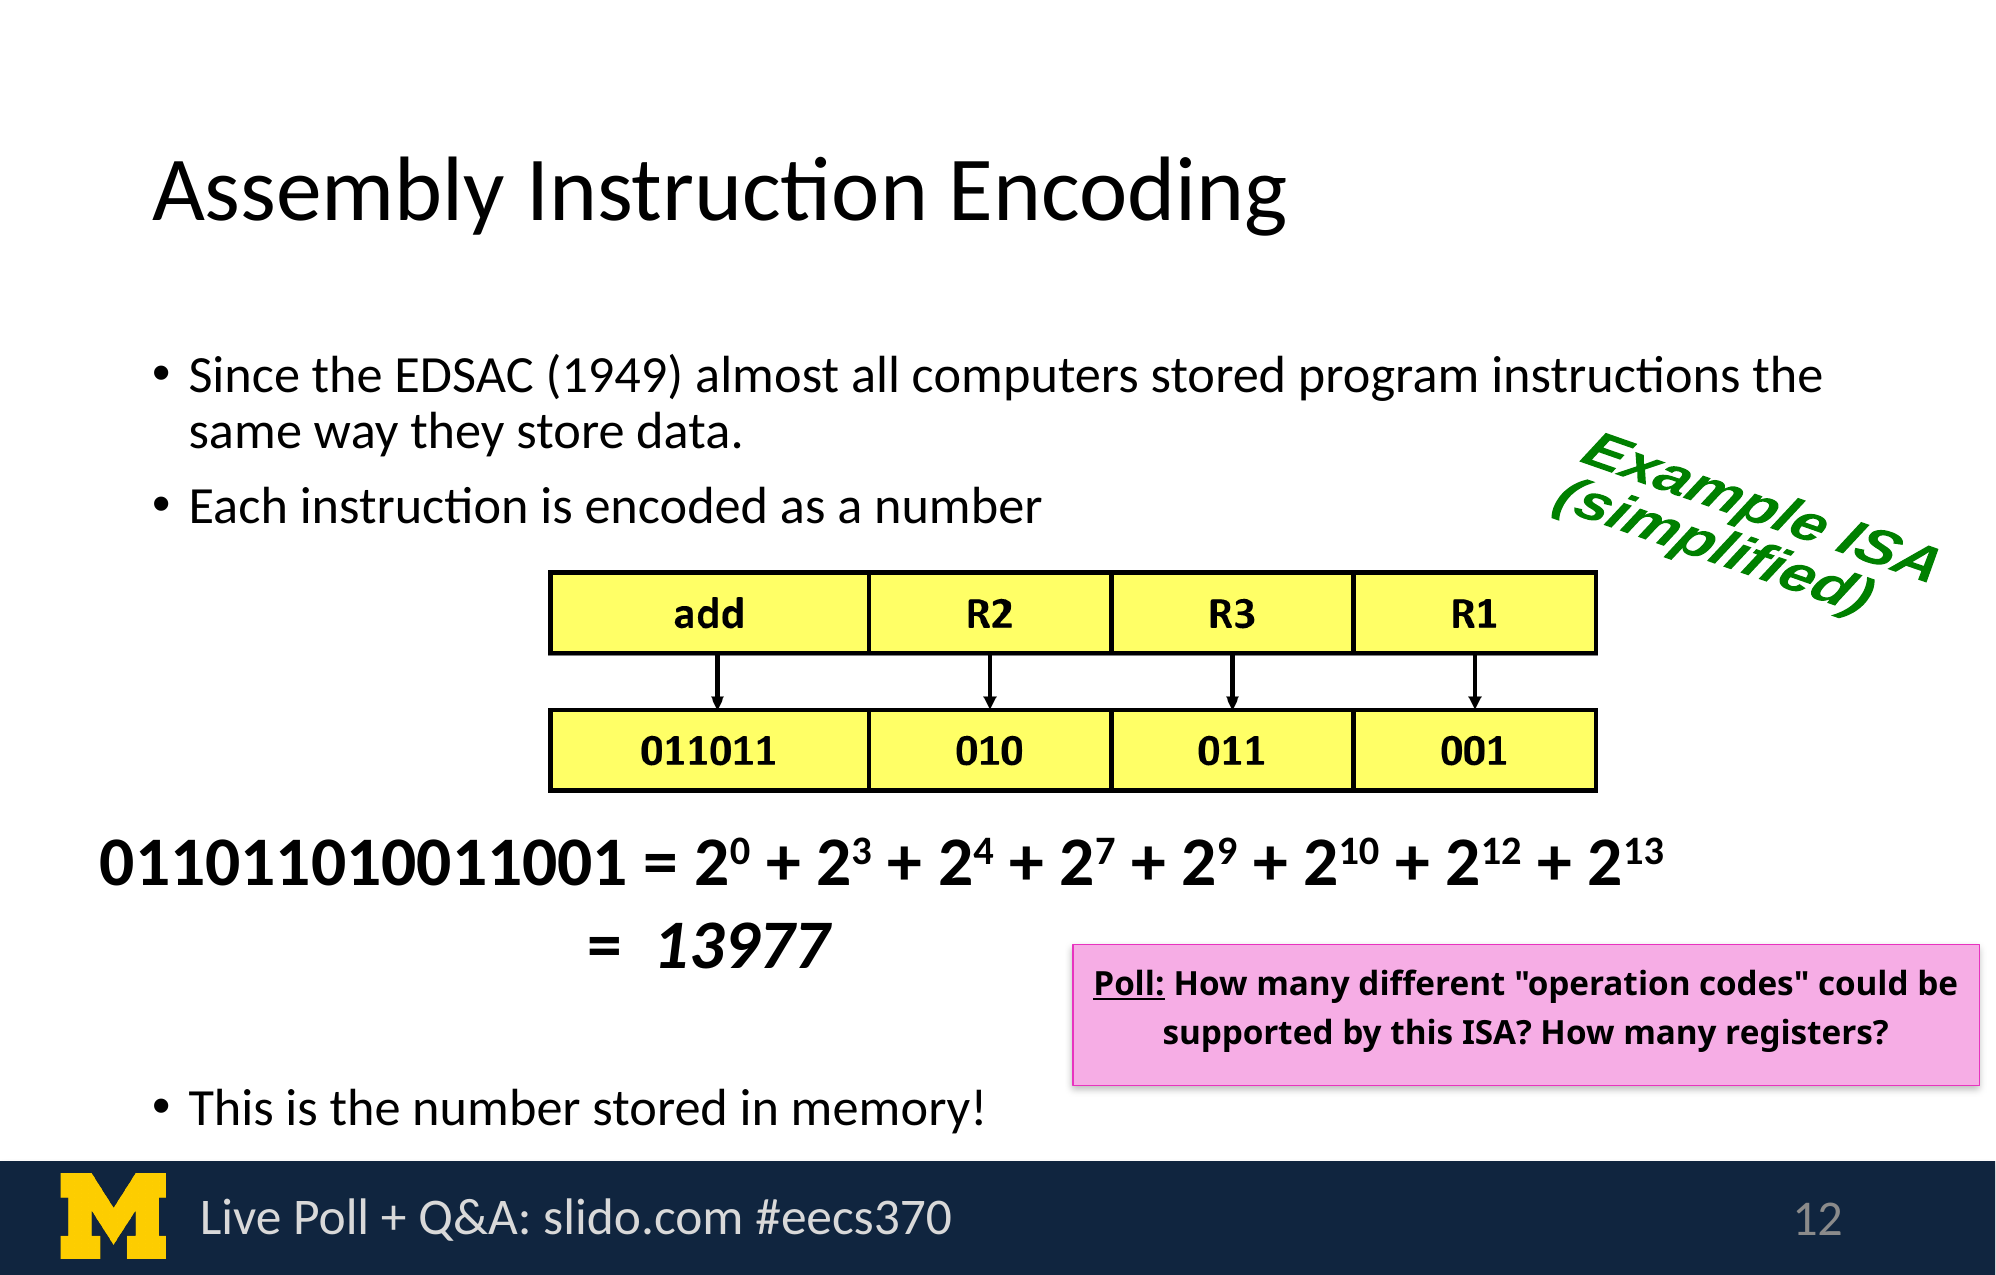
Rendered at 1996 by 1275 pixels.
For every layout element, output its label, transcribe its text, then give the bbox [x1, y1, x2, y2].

list Since the EDSAC (1949) almost all computers stored program instructions the same way they store data. Each instruction is encoded as a number This is the number stored in memory! [137, 339, 1858, 944]
list Since the EDSAC (1949) almost all computers stored program instructions the same way they store data. Each instruction is encoded as a number This is the number stored in memory! [137, 990, 1858, 1149]
slide_number 12 [1408, 1181, 1858, 1250]
text_box Poll: How many different "operation codes" could be supported by this ISA? How many registers? [1072, 944, 1980, 1086]
text_box Live Poll + Q&A: slido.com #eecs370 [184, 1175, 1044, 1252]
title Assembly Instruction Encoding [137, 67, 1858, 315]
picture [548, 570, 1598, 805]
text_box 011011010011001 = 20 + 23 + 24 + 27 + 29 + 210 + 212 + 213 = 13977 [84, 808, 1813, 990]
